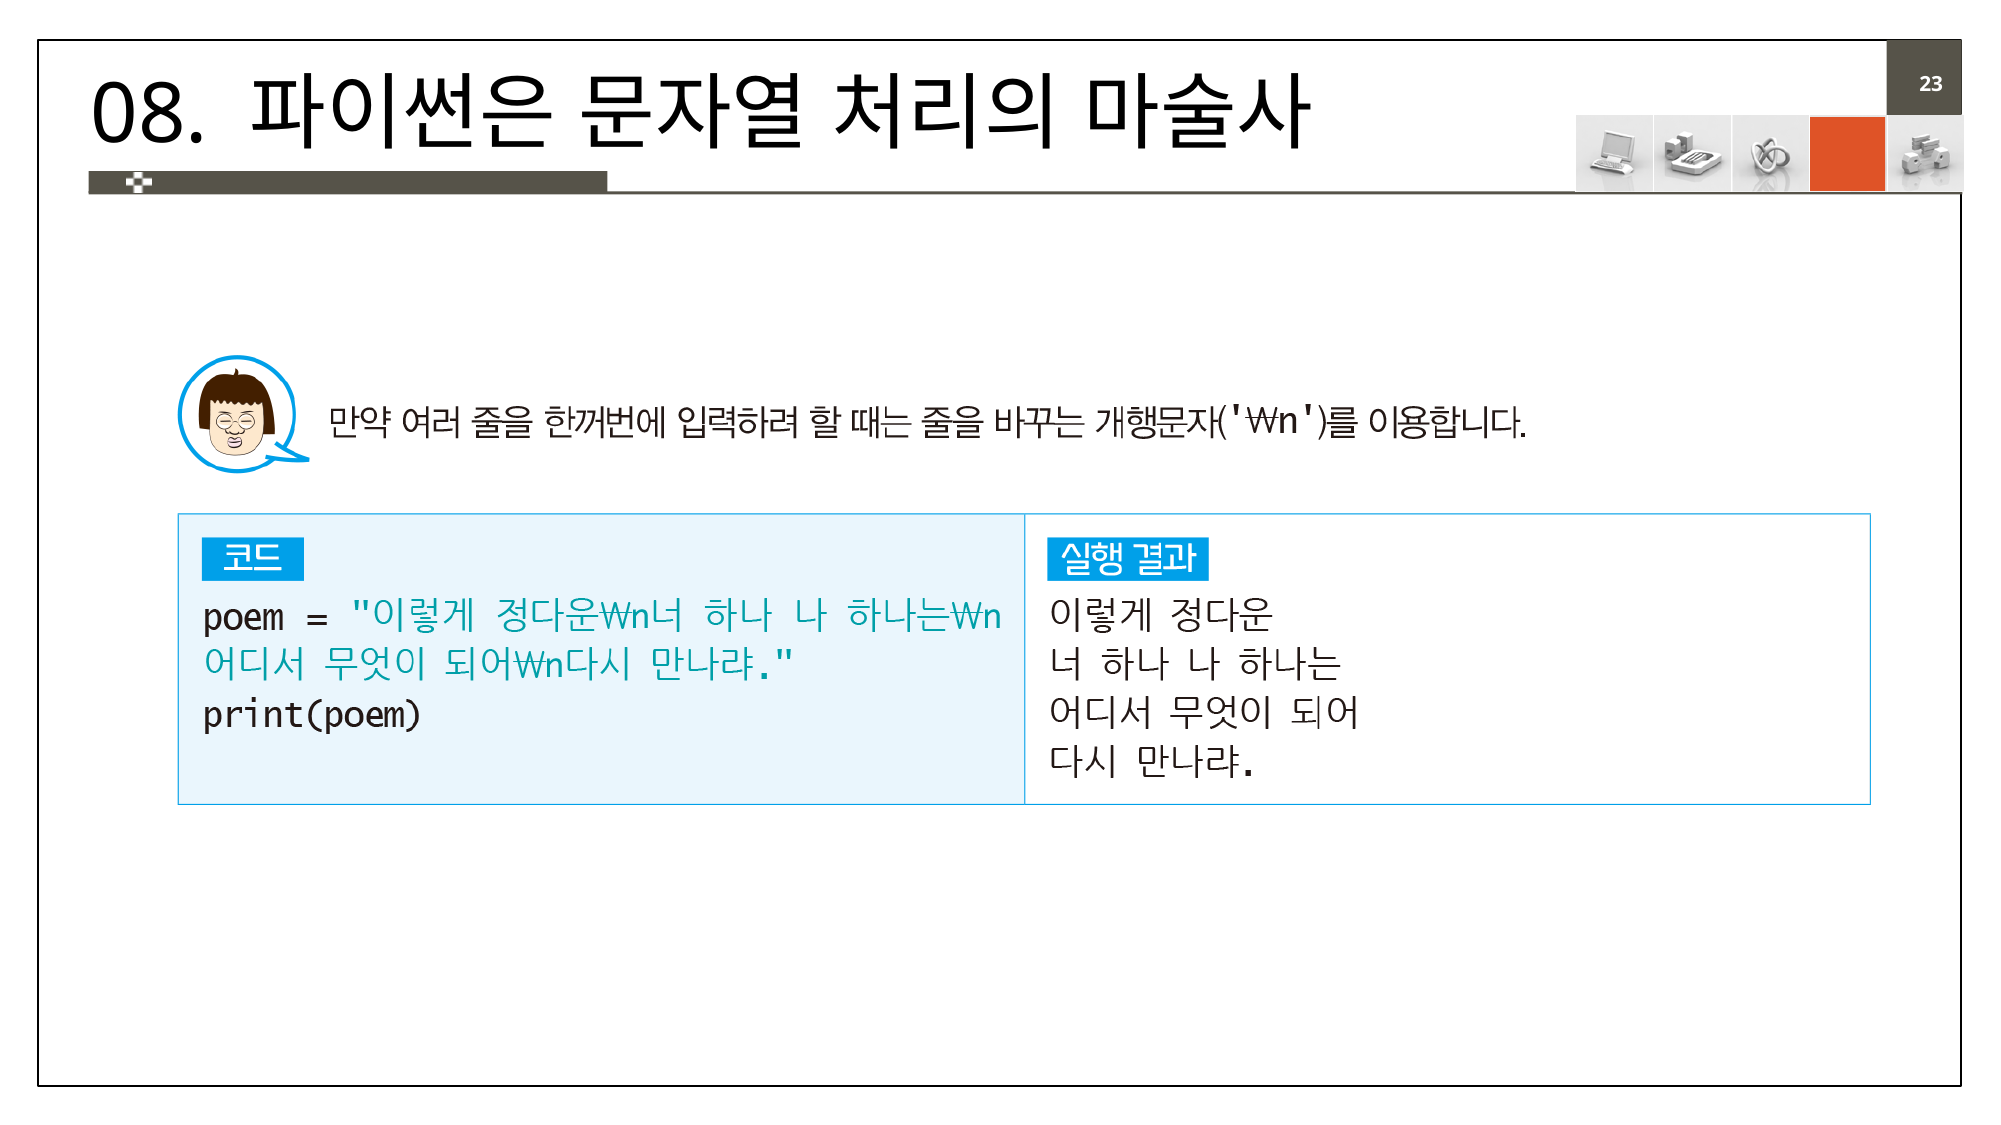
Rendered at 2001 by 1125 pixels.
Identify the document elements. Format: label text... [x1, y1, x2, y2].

title 08. 파이썬은 문자열 처리의 마술사 [76, 62, 1808, 208]
picture [136, 339, 1909, 852]
picture [1808, 114, 1964, 192]
